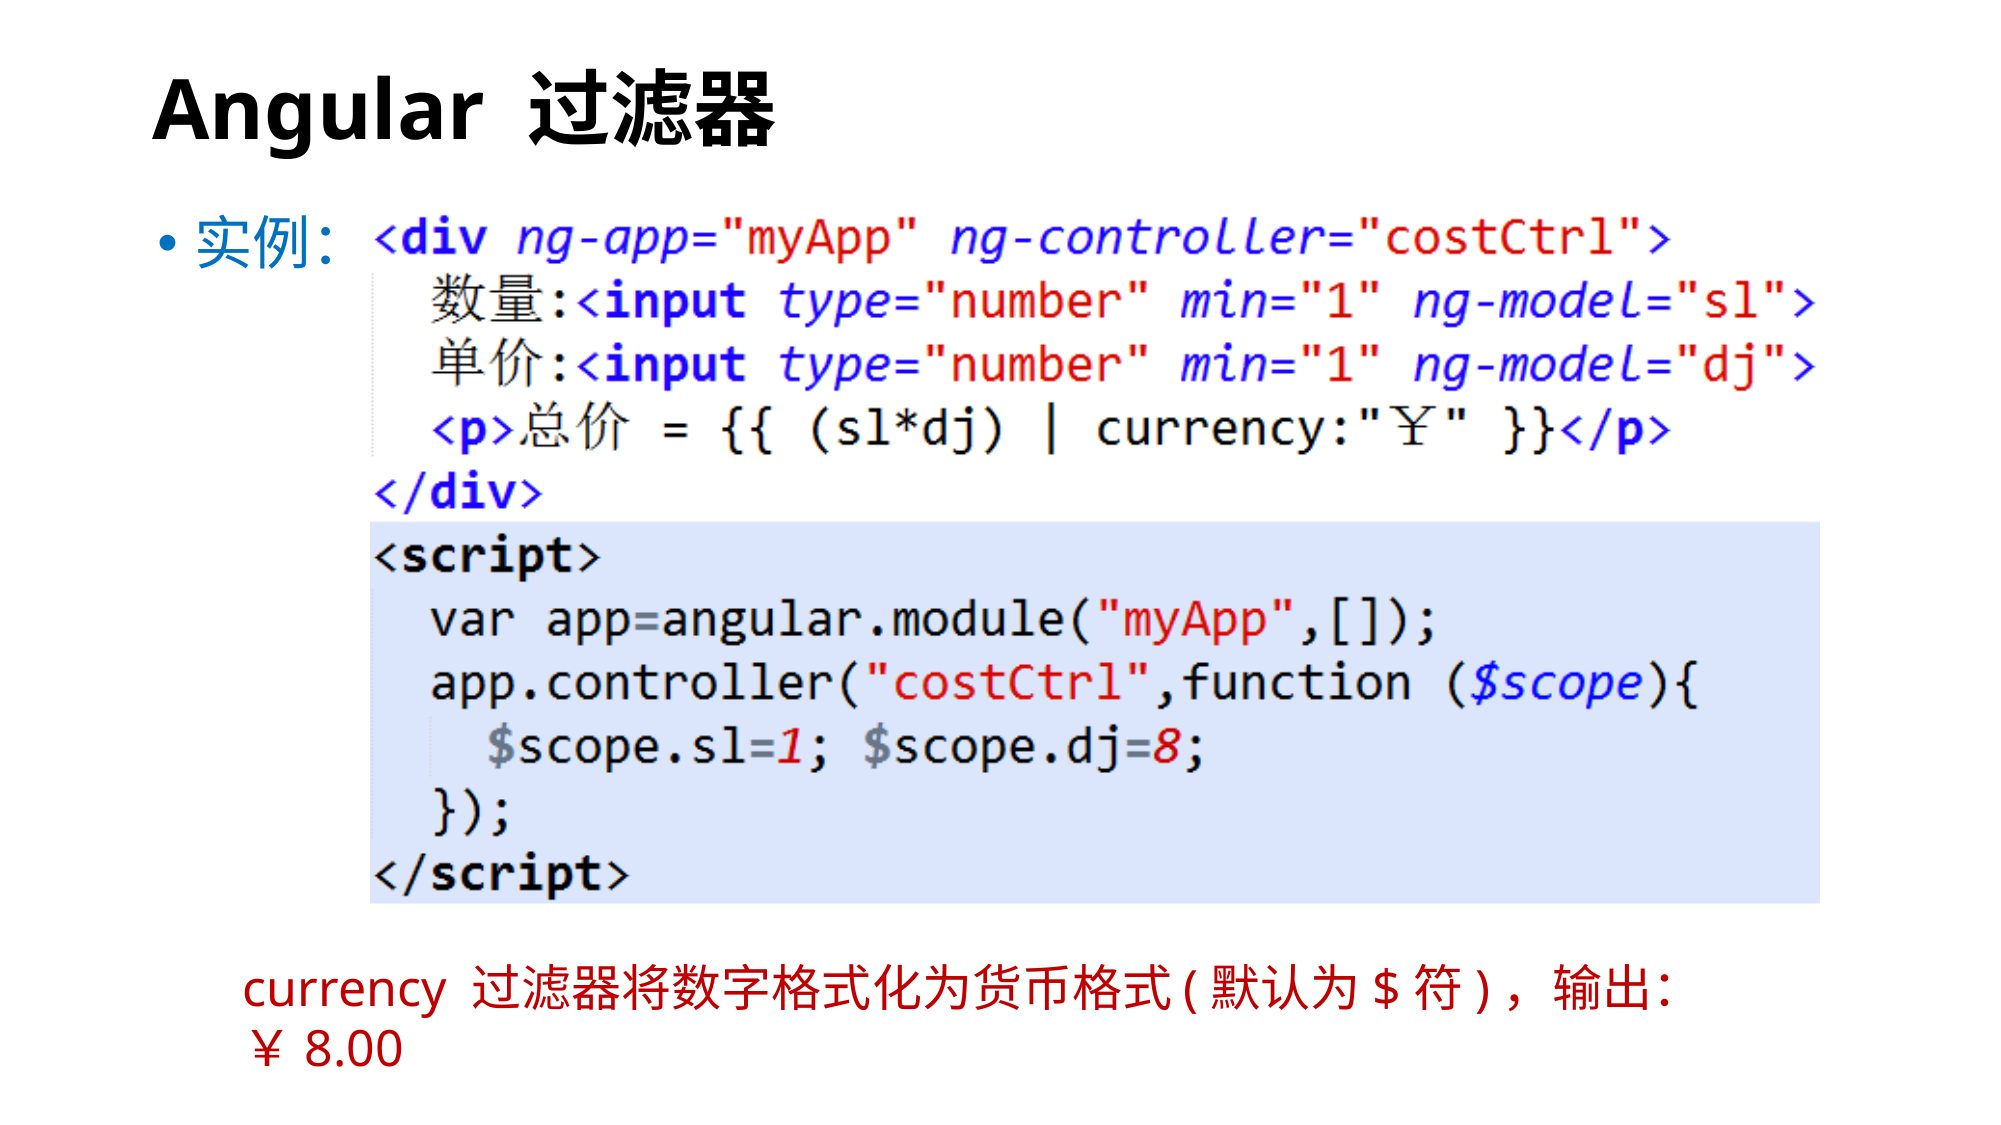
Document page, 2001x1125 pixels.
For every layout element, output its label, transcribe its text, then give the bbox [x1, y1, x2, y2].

title Angular 过滤器 [137, 3, 1863, 222]
picture [370, 210, 1820, 906]
text_box currency 过滤器将数字格式化为货币格式(默认为$符)，输出：￥8.00 [227, 949, 1805, 1085]
list 实例： [142, 206, 1868, 275]
